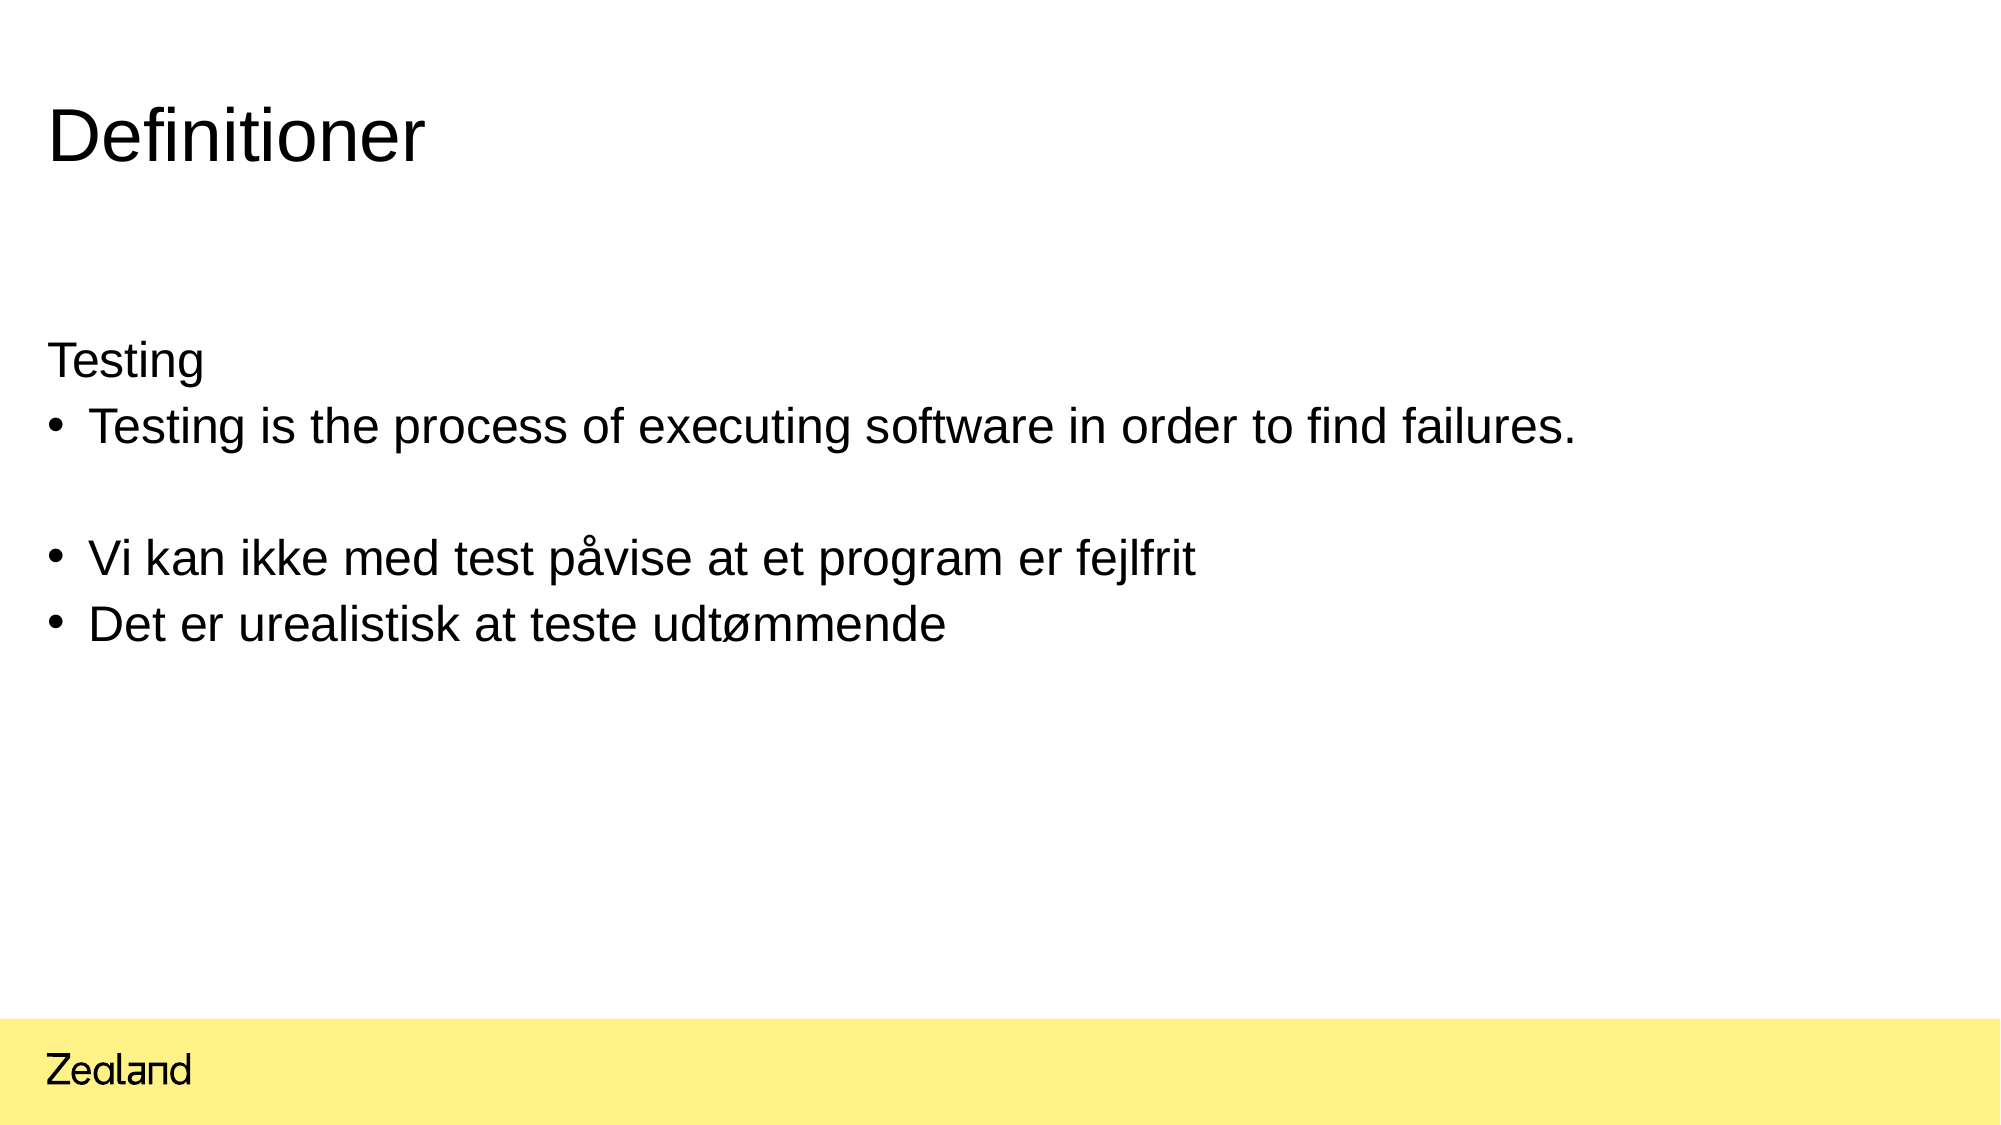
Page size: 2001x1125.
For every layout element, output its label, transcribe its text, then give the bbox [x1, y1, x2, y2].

title Definitioner [47, 96, 1953, 232]
list Testing Testing is the process of executing software in order to find failures. Vi kan ikke med test påvise at et program er fejlfrit Det er urealistisk at teste udtømmende [47, 321, 1953, 925]
